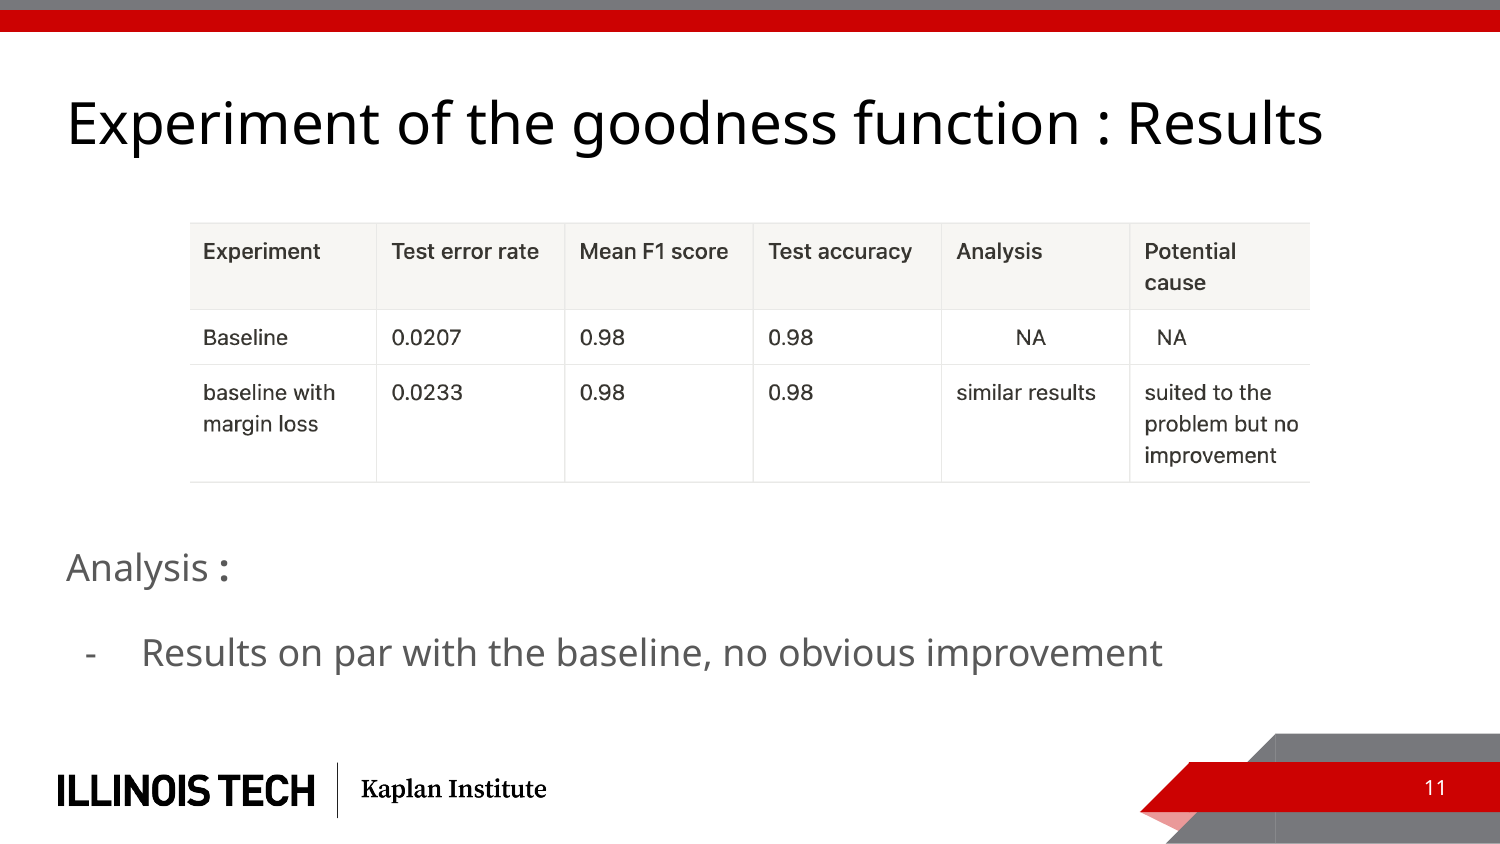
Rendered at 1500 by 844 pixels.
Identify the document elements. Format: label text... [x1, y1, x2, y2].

picture [37, 746, 569, 831]
slide_number ‹#› [1372, 756, 1463, 821]
list Analysis : Results on par with the baseline, no obvious improvement [51, 189, 1449, 750]
picture [190, 219, 1310, 484]
title Experiment of the goodness function : Results [51, 70, 1500, 165]
